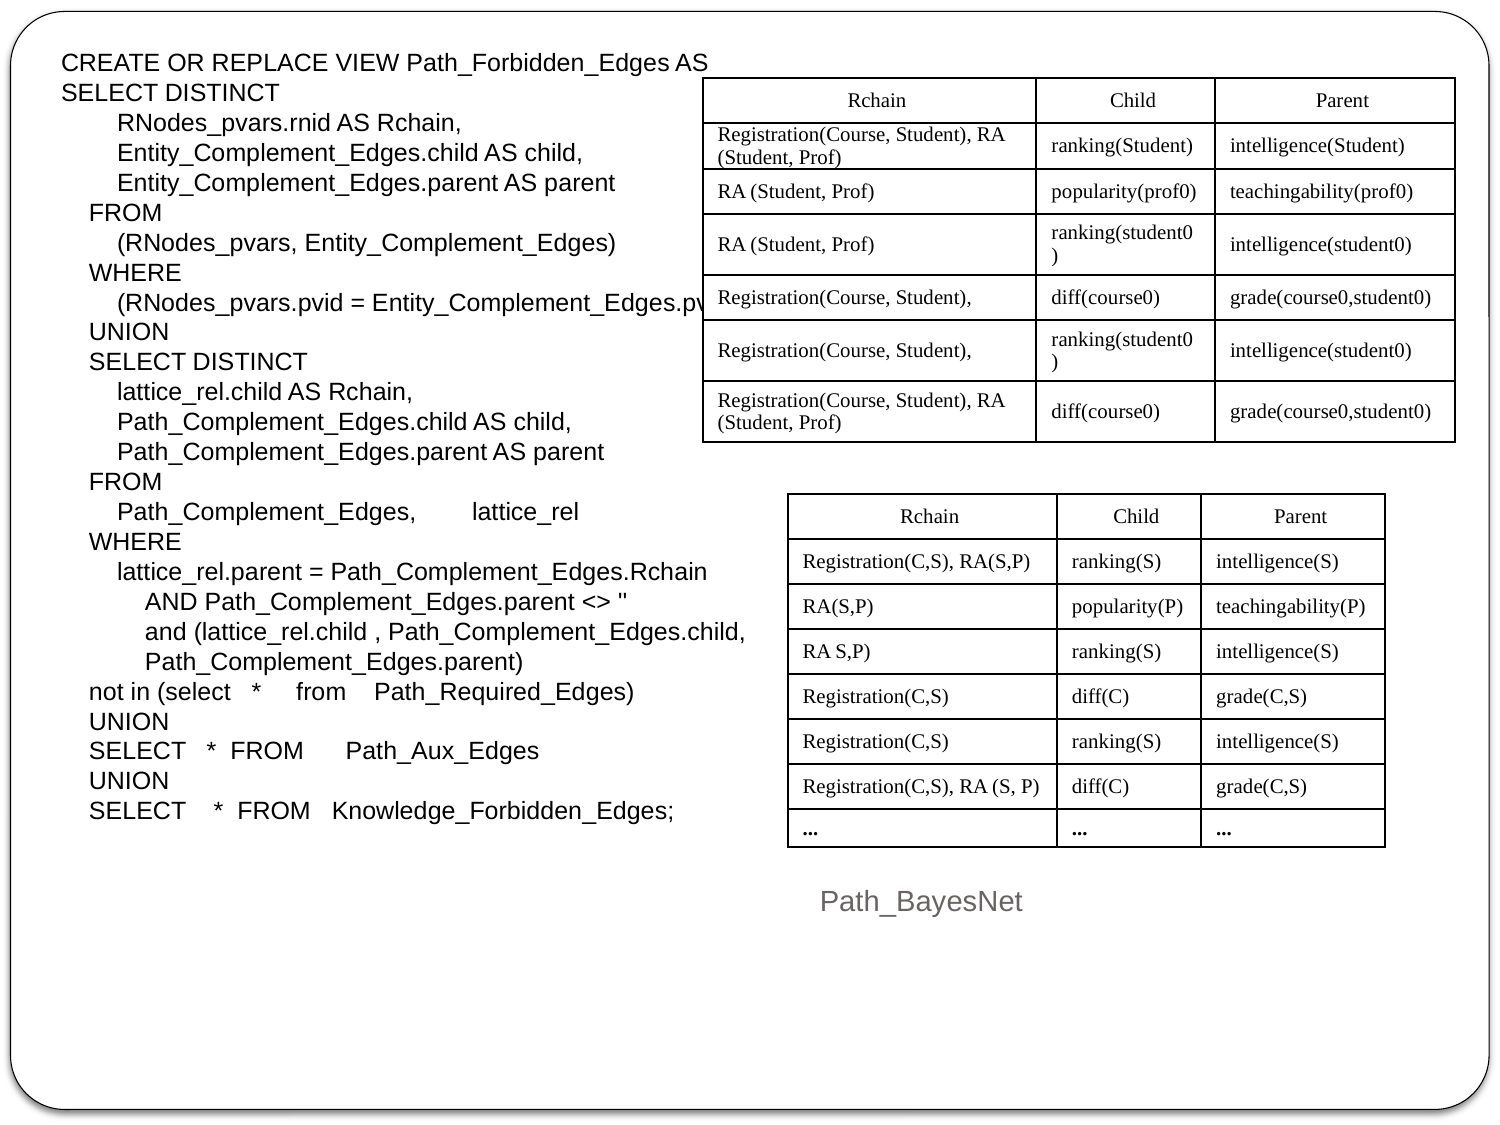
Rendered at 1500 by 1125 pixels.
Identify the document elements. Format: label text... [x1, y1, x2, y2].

table_cell teachingability(prof0) [1216, 170, 1454, 213]
table_header Child [1037, 79, 1214, 122]
table_header Child [1058, 495, 1200, 538]
table_cell intelligence(S) [1202, 630, 1384, 673]
table_cell Registration(Course, Student), RA (Student, Prof) [704, 124, 1035, 168]
table_cell ranking(student0) [1037, 321, 1214, 380]
table_cell ranking(Student) [1037, 124, 1214, 168]
table_cell Registration(C,S) [789, 675, 1056, 718]
table_cell RA(S,P) [789, 585, 1056, 628]
footer Path_BayesNet [875, 862, 1455, 938]
table_cell diff(C) [1058, 675, 1200, 718]
table_cell Registration(C,S) [789, 720, 1056, 763]
table_header Parent [1216, 79, 1454, 122]
table_cell intelligence(S) [1202, 540, 1384, 583]
table_cell ranking(student0) [1037, 215, 1214, 274]
table_cell teachingability(P) [1202, 585, 1384, 628]
table_cell popularity(prof0) [1037, 170, 1214, 213]
table_cell Registration(C,S), RA (S, P) [789, 765, 1056, 808]
table_header Parent [1202, 495, 1384, 538]
table_cell popularity(P) [1058, 585, 1200, 628]
table_cell diff(C) [1058, 765, 1200, 808]
table_cell diff(course0) [1037, 382, 1214, 441]
table_cell Registration(Course, Student), RA (Student, Prof) [704, 382, 1035, 441]
table_cell RA (Student, Prof) [704, 215, 1035, 274]
table_cell grade(course0,student0) [1216, 276, 1454, 319]
table_cell ranking(S) [1058, 720, 1200, 763]
table_cell intelligence(student0) [1216, 321, 1454, 380]
table_cell Registration(Course, Student), [704, 321, 1035, 380]
table_cell ... [789, 810, 1056, 846]
table_cell ... [1058, 810, 1200, 846]
table_cell Registration(C,S), RA(S,P) [789, 540, 1056, 583]
table_header Rchain [789, 495, 1056, 538]
table_cell intelligence(Student) [1216, 124, 1454, 168]
table_cell Registration(Course, Student), [704, 276, 1035, 319]
table_cell ... [1202, 810, 1384, 846]
table_cell intelligence(student0) [1216, 215, 1454, 274]
table_cell grade(C,S) [1202, 675, 1384, 718]
table_cell ranking(S) [1058, 630, 1200, 673]
table_cell RA (Student, Prof) [704, 170, 1035, 213]
table_header Rchain [704, 79, 1035, 122]
table_cell intelligence(S) [1202, 720, 1384, 763]
table_cell grade(course0,student0) [1216, 382, 1454, 441]
table_cell diff(course0) [1037, 276, 1214, 319]
table_cell RA S,P) [789, 630, 1056, 673]
text_box CREATE OR REPLACE VIEW Path_Forbidden_Edges AS SELECT DISTINCT RNodes_pvars.rnid AS Rchain, Entity_Complement_Edges.child AS child, Entity_Complement_Edges.parent AS parent FROM (RNodes_pvars, Entity_Complement_Edges) WHERE (RNodes_pvars.pvid = Entity_Complement_Edges.pvid) UNION SELECT DISTINCT lattice_rel.child AS Rchain, Path_Complement_Edges.child AS child, Path_Complement_Edges.parent AS parent FROM Path_Complement_Edges, lattice_rel WHERE lattice_rel.parent = Path_Complement_Edges.Rchain AND Path_Complement_Edges.parent <> '' and (lattice_rel.child , Path_Complement_Edges.child, Path_Complement_Edges.parent) not in (select * from Path_Required_Edges) UNION SELECT * FROM Path_Aux_Edges UNION SELECT * FROM Knowledge_Forbidden_Edges; [46, 39, 875, 1088]
table_cell grade(C,S) [1202, 765, 1384, 808]
table_cell ranking(S) [1058, 540, 1200, 583]
